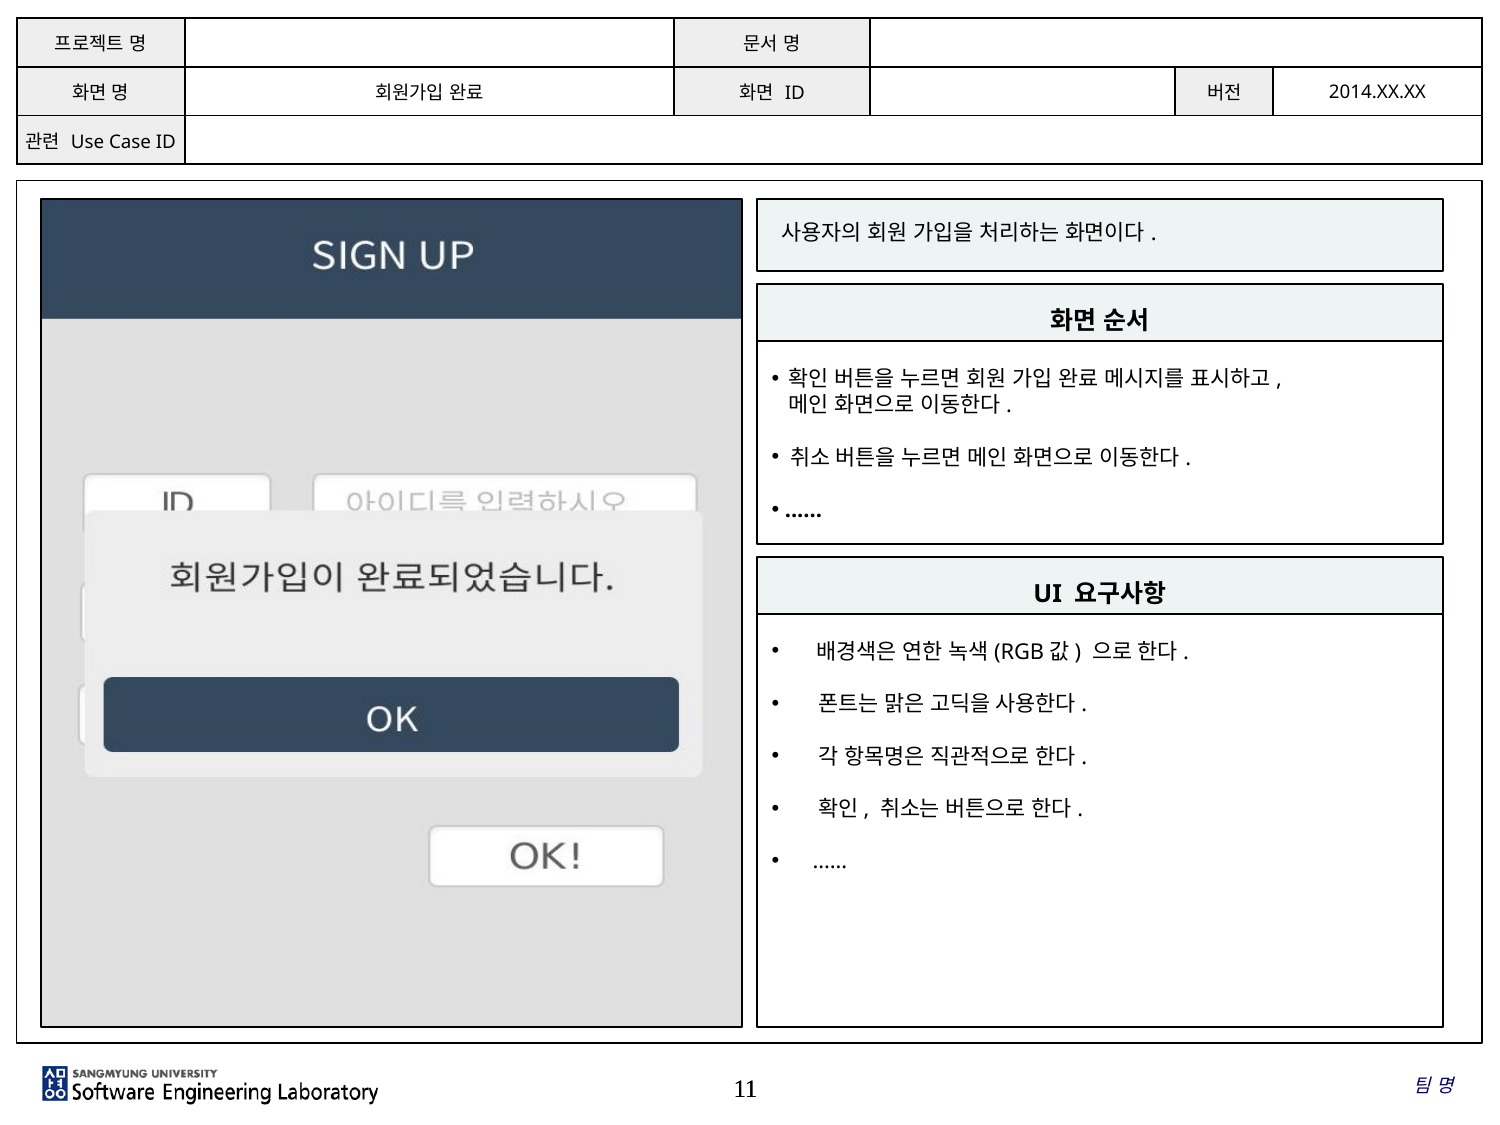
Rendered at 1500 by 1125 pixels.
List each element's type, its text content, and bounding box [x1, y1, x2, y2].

table_cell 회원가입 완료 [186, 68, 673, 115]
table_header 문서 명 [675, 19, 869, 66]
text_box [41, 198, 743, 1028]
table_cell [186, 116, 1481, 163]
table_cell 버전 [1176, 68, 1272, 115]
text_box 사용자의 회원 가입을 처리하는 화면이다. [756, 198, 1444, 271]
picture [42, 1066, 382, 1106]
table_header [871, 19, 1481, 66]
footer 팀 명 [994, 1060, 1454, 1110]
table_cell [871, 68, 1174, 115]
table_cell 관련 Use Case ID [18, 116, 184, 163]
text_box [756, 283, 1444, 544]
table_cell 화면 명 [18, 68, 184, 115]
table_cell 화면 ID [675, 68, 869, 115]
table_header 프로젝트 명 [18, 19, 184, 66]
table_header [186, 19, 673, 66]
table_cell 2014.XX.XX [1274, 68, 1481, 115]
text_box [756, 556, 1444, 1028]
